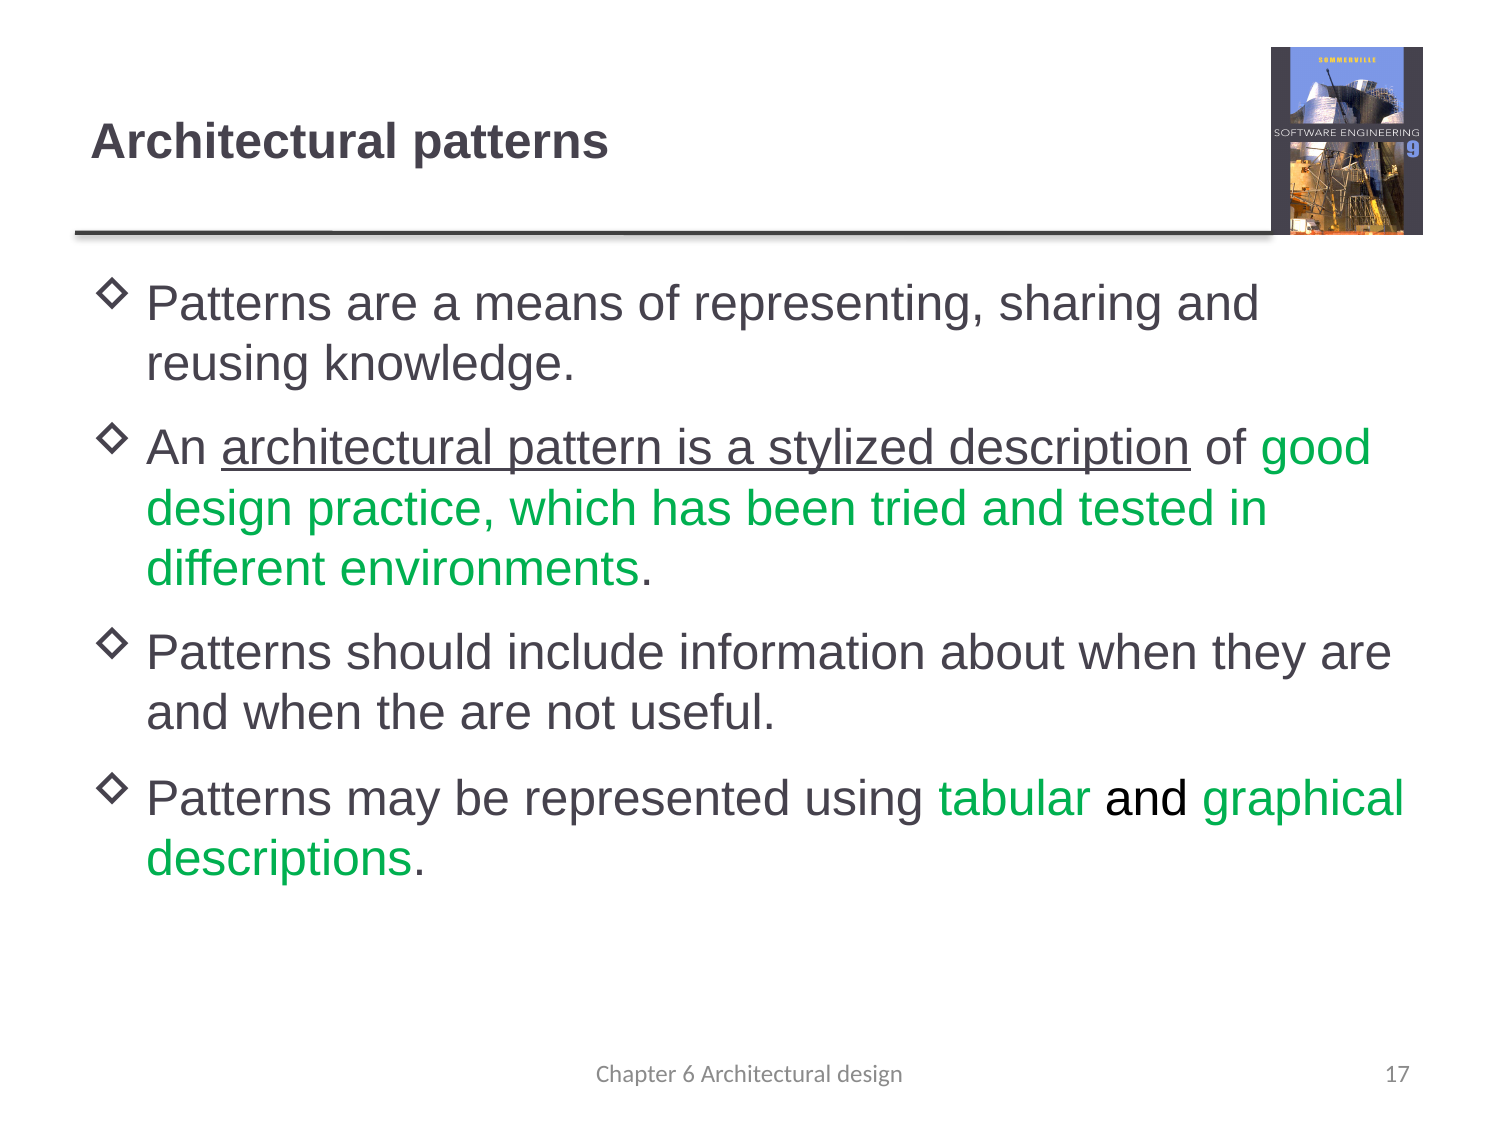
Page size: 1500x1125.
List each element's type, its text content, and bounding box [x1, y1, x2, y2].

slide_number 17 [1074, 1042, 1425, 1103]
picture [1272, 47, 1423, 235]
footer Chapter 6 Architectural design [512, 1042, 988, 1103]
title Architectural patterns [74, 44, 1272, 233]
list Patterns are a means of representing, sharing and reusing knowledge. An architectural pattern is a stylized description of good design practice, which has been tried and tested in different environments. Patterns should include information about when they are and when the are not useful. Patterns may be represented using tabular and graphical descriptions. [75, 262, 1425, 1005]
